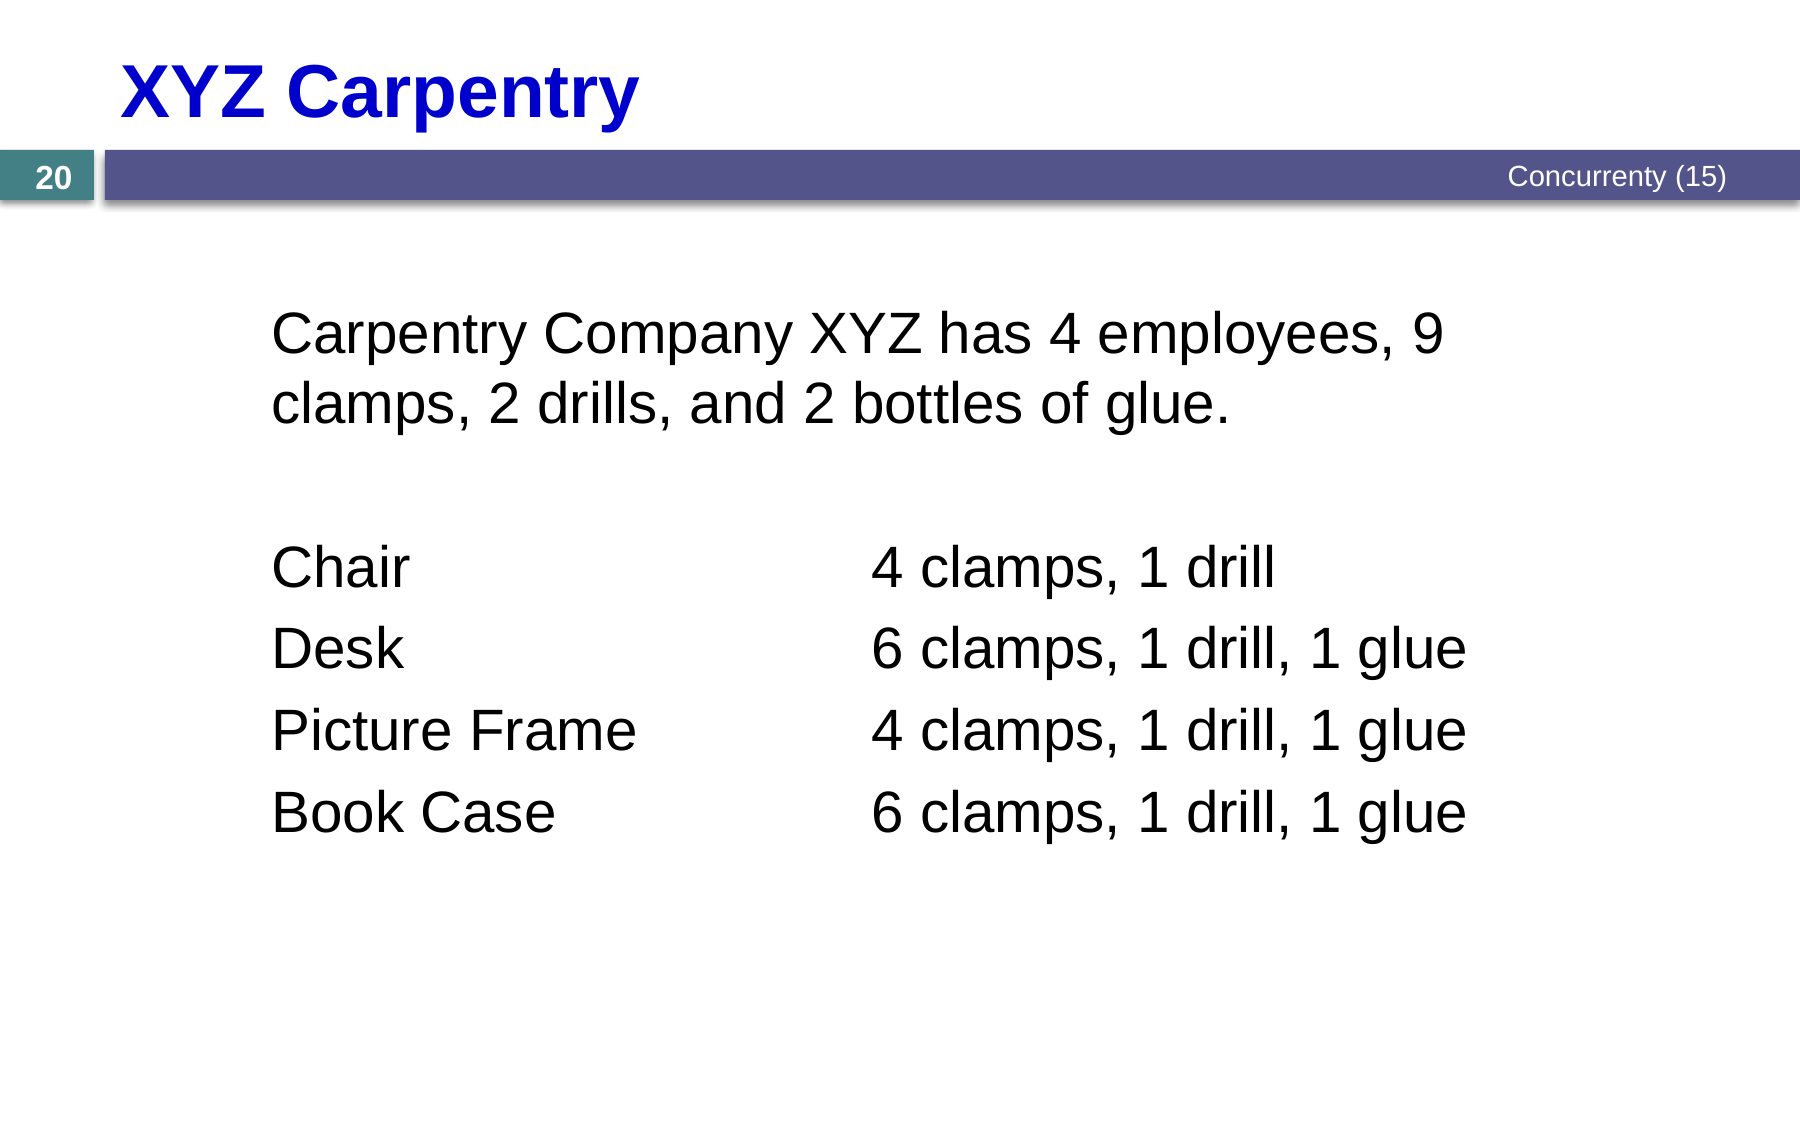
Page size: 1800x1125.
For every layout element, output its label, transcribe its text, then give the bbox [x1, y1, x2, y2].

title XYZ Carpentry [104, 27, 1743, 148]
footer Concurrenty (15) [925, 149, 1743, 199]
slide_number 20 [0, 153, 108, 199]
text_box Carpentry Company XYZ has 4 employees, 9 clamps, 2 drills, and 2 bottles of glue. Chair 4 clamps, 1 drill Desk 6 clamps, 1 drill, 1 glue Picture Frame 4 clamps, 1 drill, 1 glue Book Case 6 clamps, 1 drill, 1 glue [256, 288, 1547, 855]
